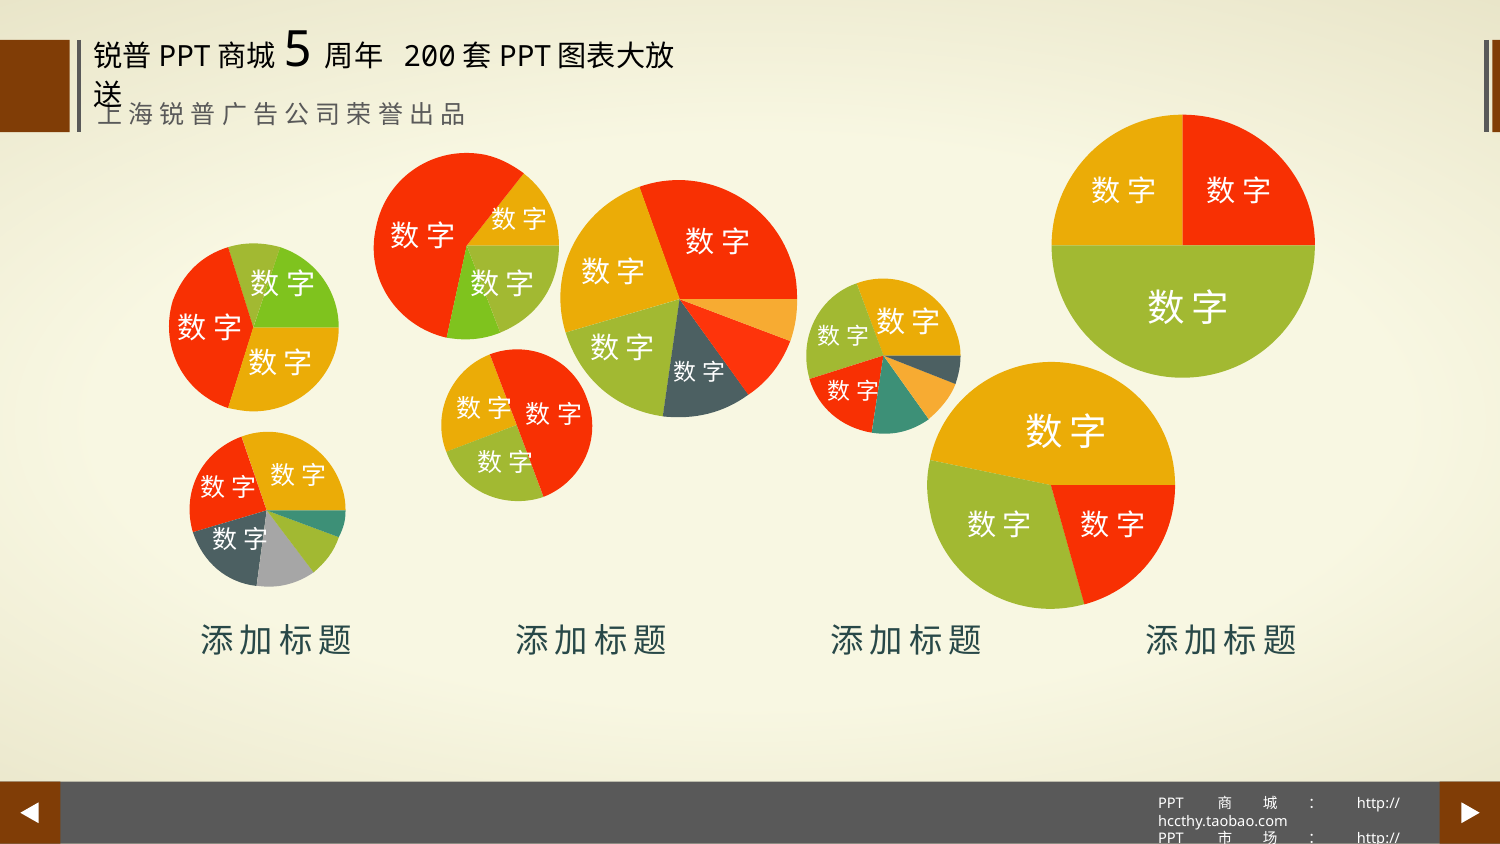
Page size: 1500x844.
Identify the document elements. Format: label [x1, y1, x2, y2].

picture [0, 0, 1500, 781]
text_box [441, 349, 597, 502]
text_box [185, 611, 367, 667]
text_box [373, 152, 563, 340]
text_box [927, 361, 1176, 609]
text_box [162, 243, 339, 412]
text_box [500, 611, 682, 667]
text_box [185, 431, 346, 587]
text_box [560, 180, 798, 418]
text_box [1130, 611, 1312, 667]
text_box [802, 278, 961, 434]
text_box [815, 611, 997, 667]
text_box [1051, 114, 1315, 378]
